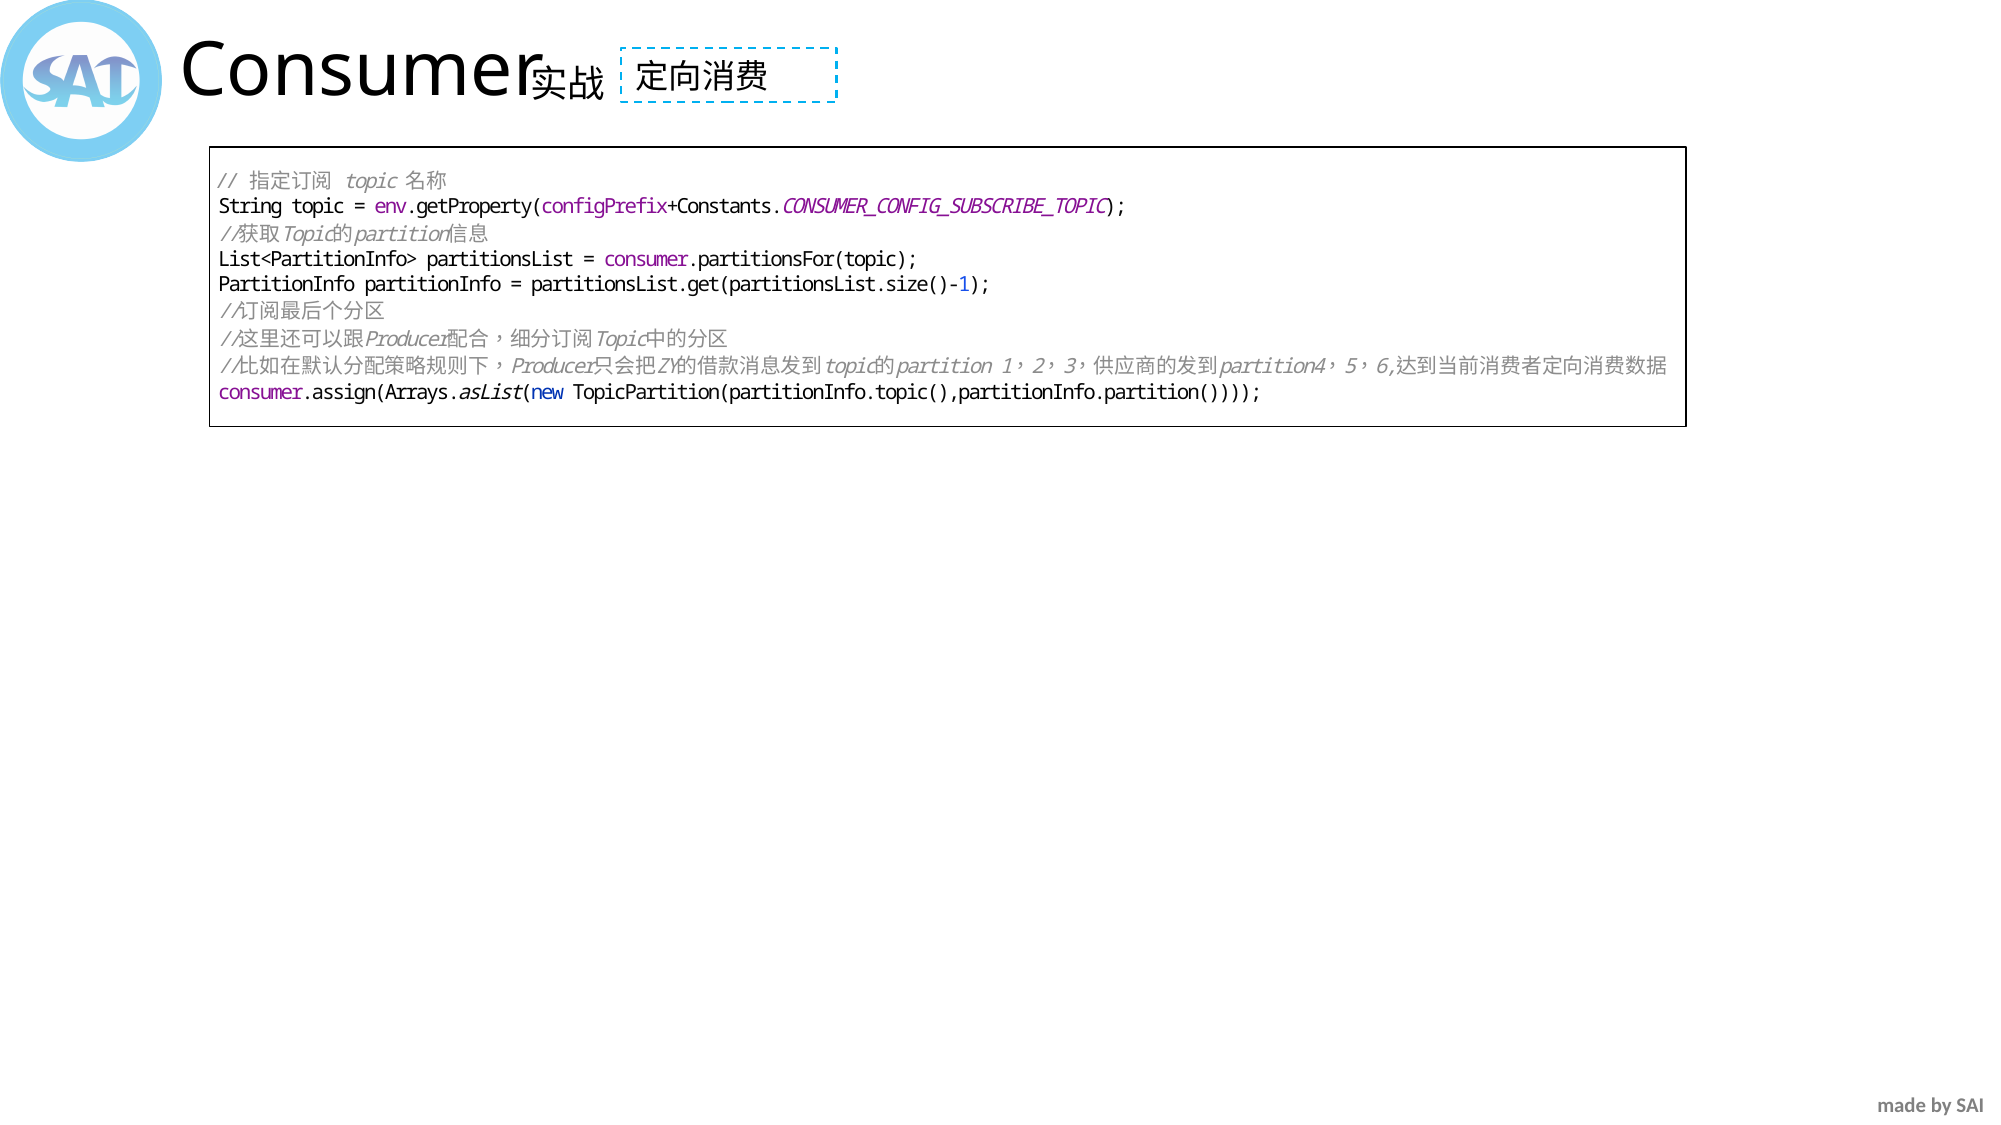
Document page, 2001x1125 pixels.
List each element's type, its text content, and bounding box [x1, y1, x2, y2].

text_box 定向消费 [621, 47, 837, 103]
text_box Consumer [164, 12, 560, 118]
picture [204, 143, 1689, 429]
text_box 实战 [515, 52, 621, 113]
